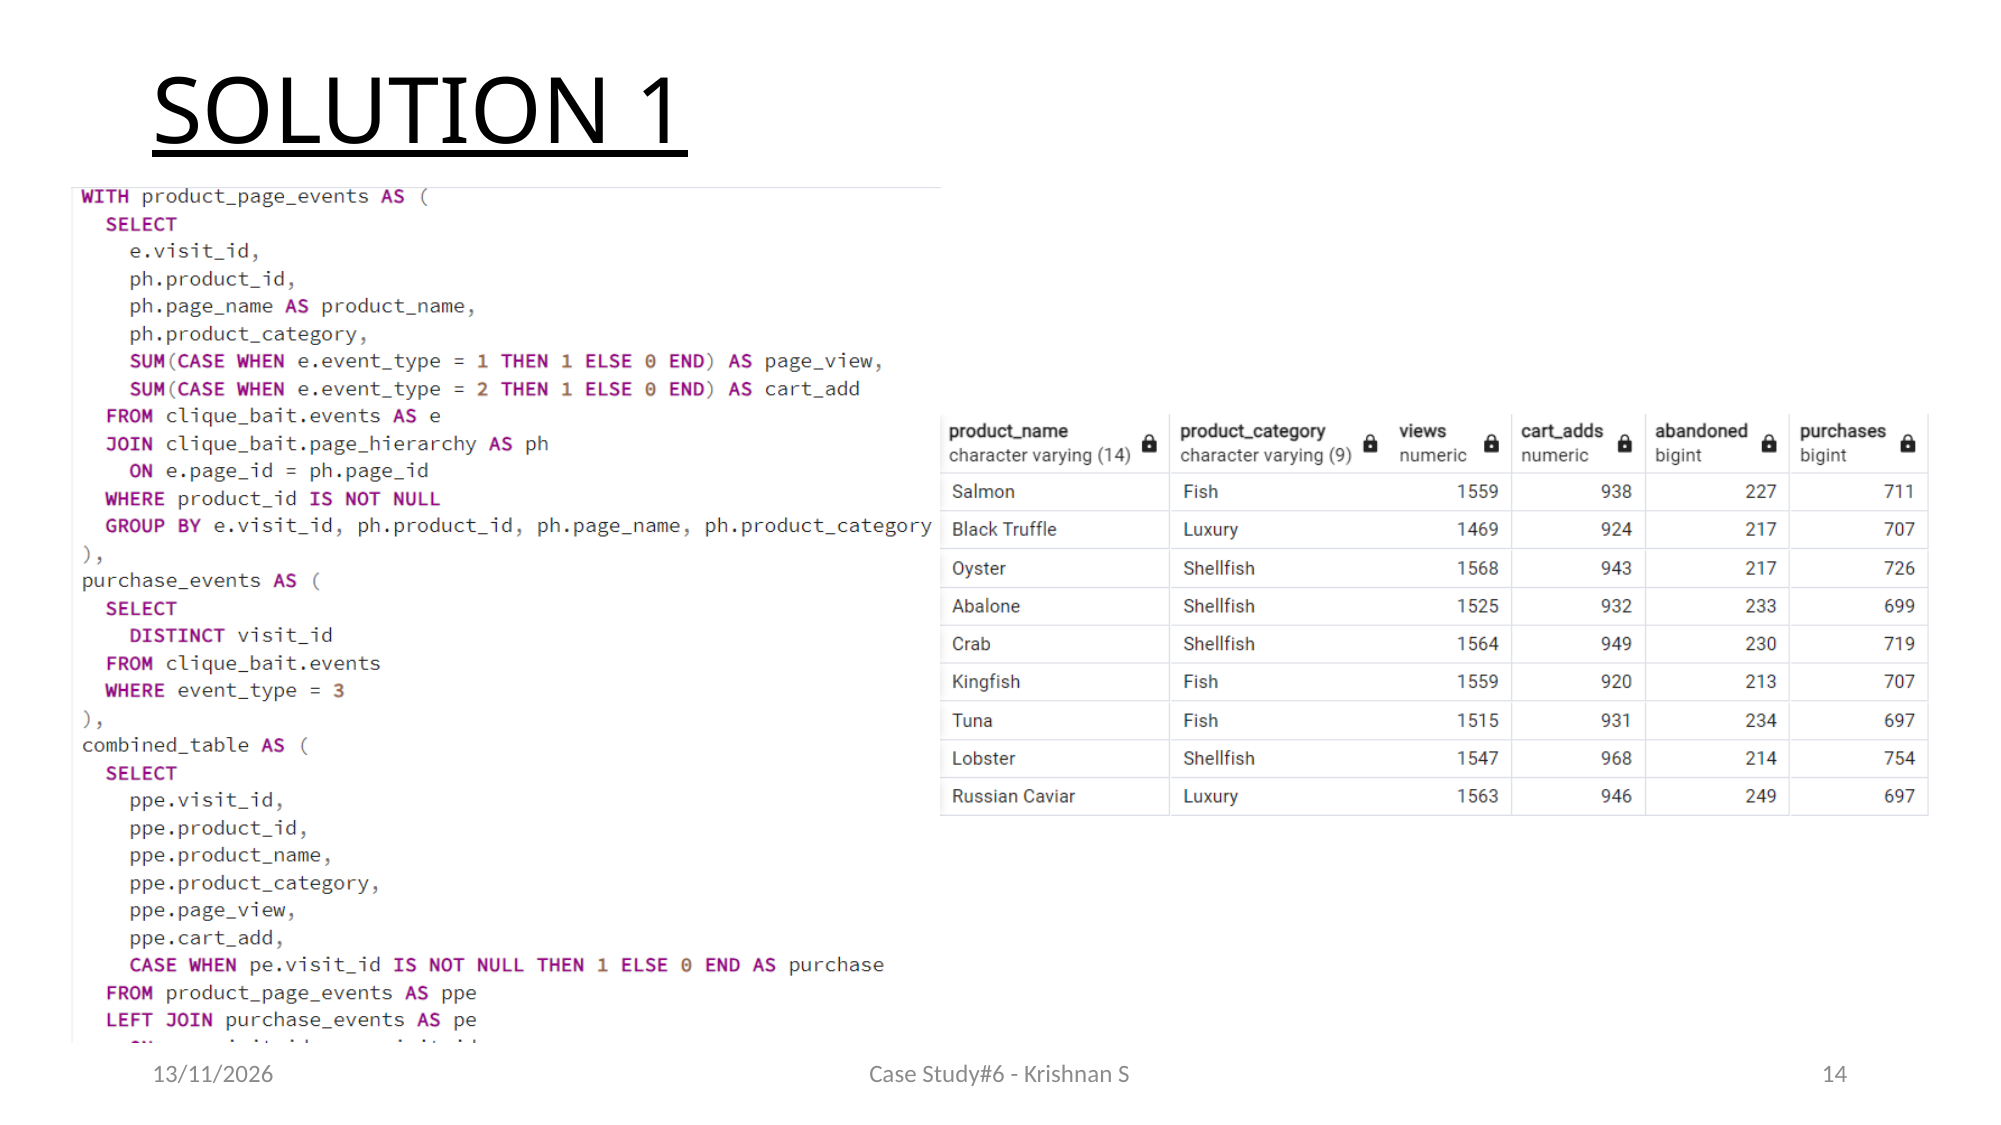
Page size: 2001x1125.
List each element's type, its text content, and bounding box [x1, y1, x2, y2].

slide_number 14 [1412, 1042, 1863, 1103]
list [71, 187, 941, 1043]
footer Case Study#6 - Krishnan S [662, 1042, 1338, 1103]
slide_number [137, 1043, 588, 1103]
picture [940, 414, 1930, 816]
title SOLUTION 1 [137, 59, 1863, 278]
